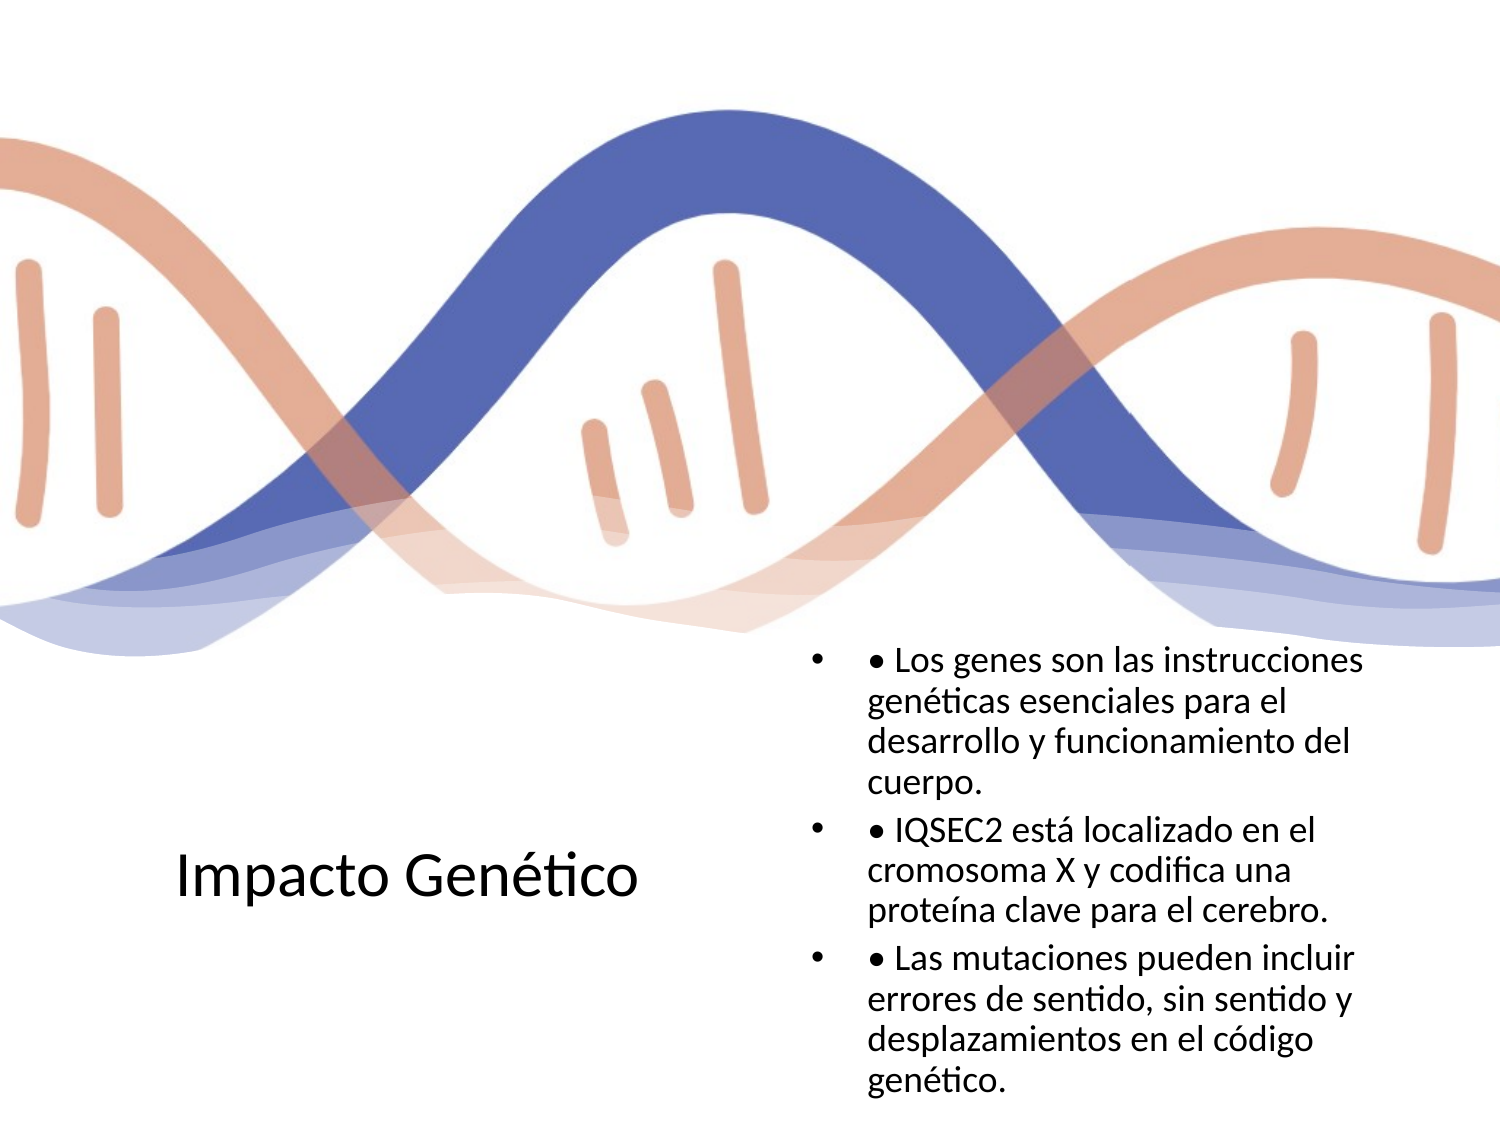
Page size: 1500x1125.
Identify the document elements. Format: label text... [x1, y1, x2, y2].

picture [0, 0, 1500, 489]
text_box [0, 797, 1500, 1125]
title Impacto Genético [98, 798, 717, 995]
list • Los genes son las instrucciones genéticas esenciales para el desarrollo y funcionamiento del cuerpo. • IQSEC2 está localizado en el cromosoma X y codifica una proteína clave para el cerebro. • Las mutaciones pueden incluir errores de sentido, sin sentido y desplazamientos en el código genético. [796, 798, 1403, 995]
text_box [0, 489, 1500, 791]
